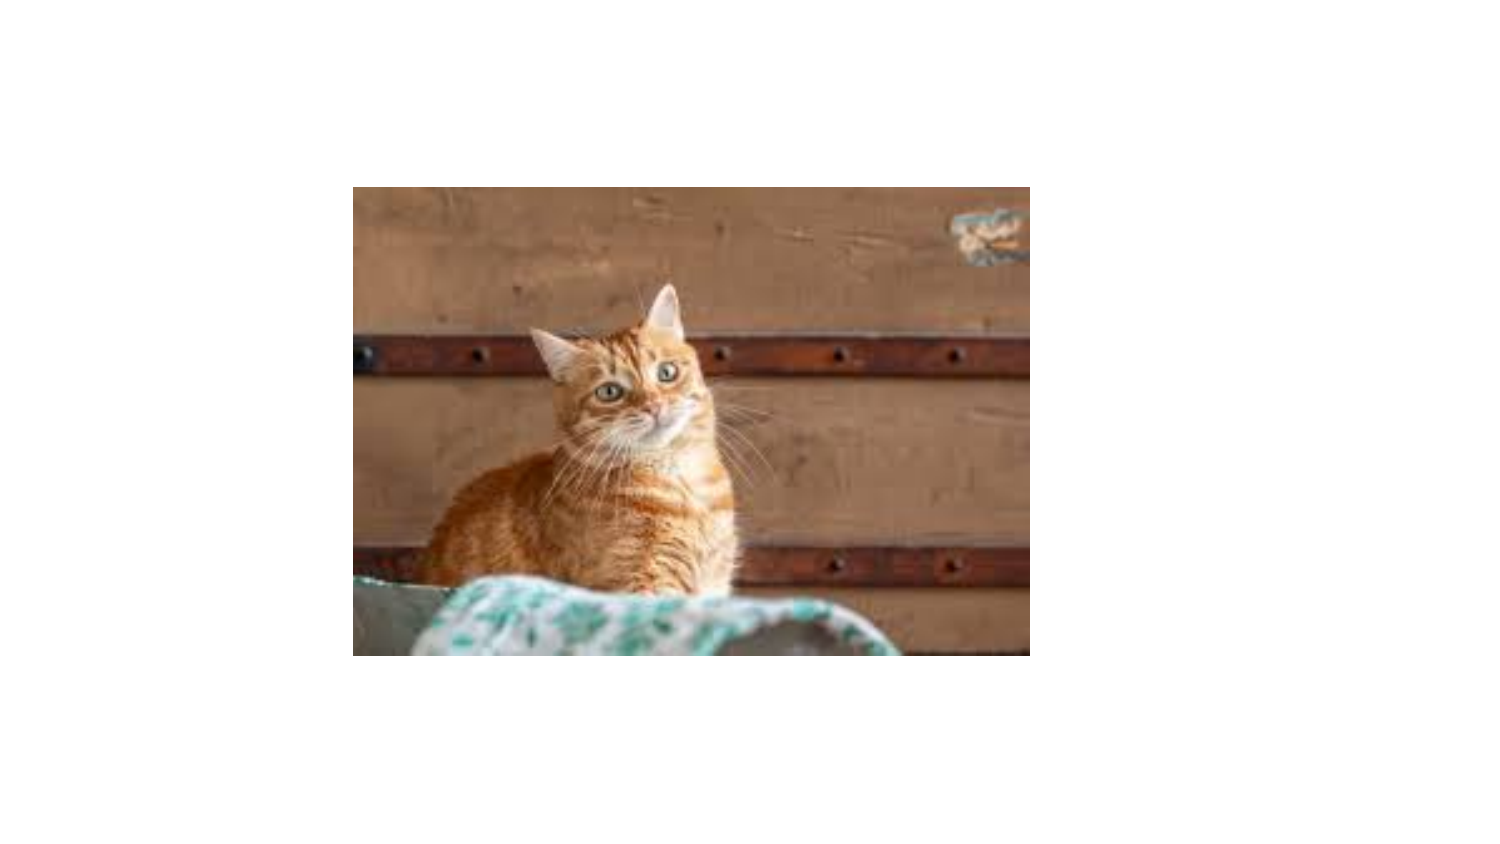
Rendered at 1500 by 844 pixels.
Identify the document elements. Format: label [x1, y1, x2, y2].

picture [353, 187, 1030, 657]
